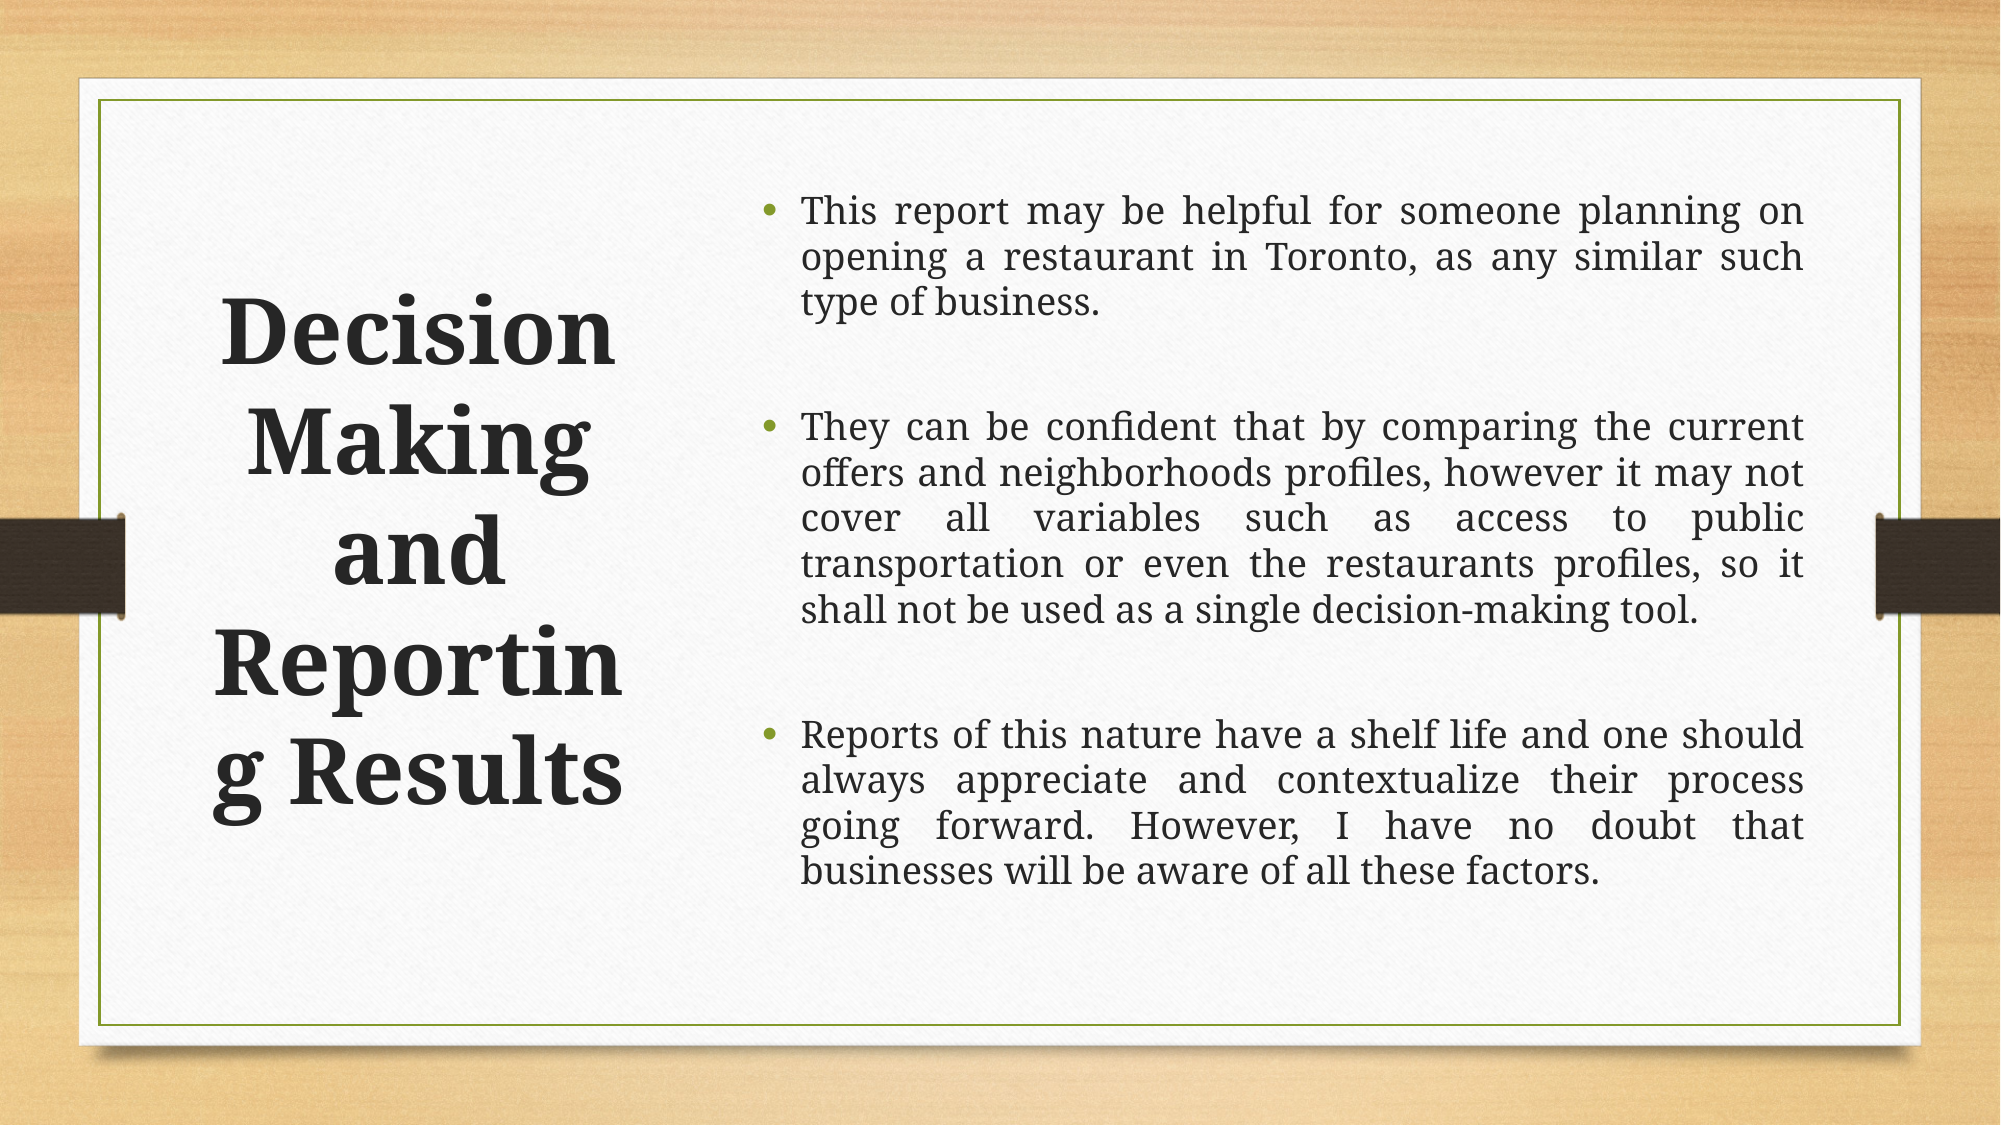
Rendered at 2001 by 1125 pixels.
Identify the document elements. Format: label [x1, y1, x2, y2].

text_box [0, 0, 2000, 1125]
